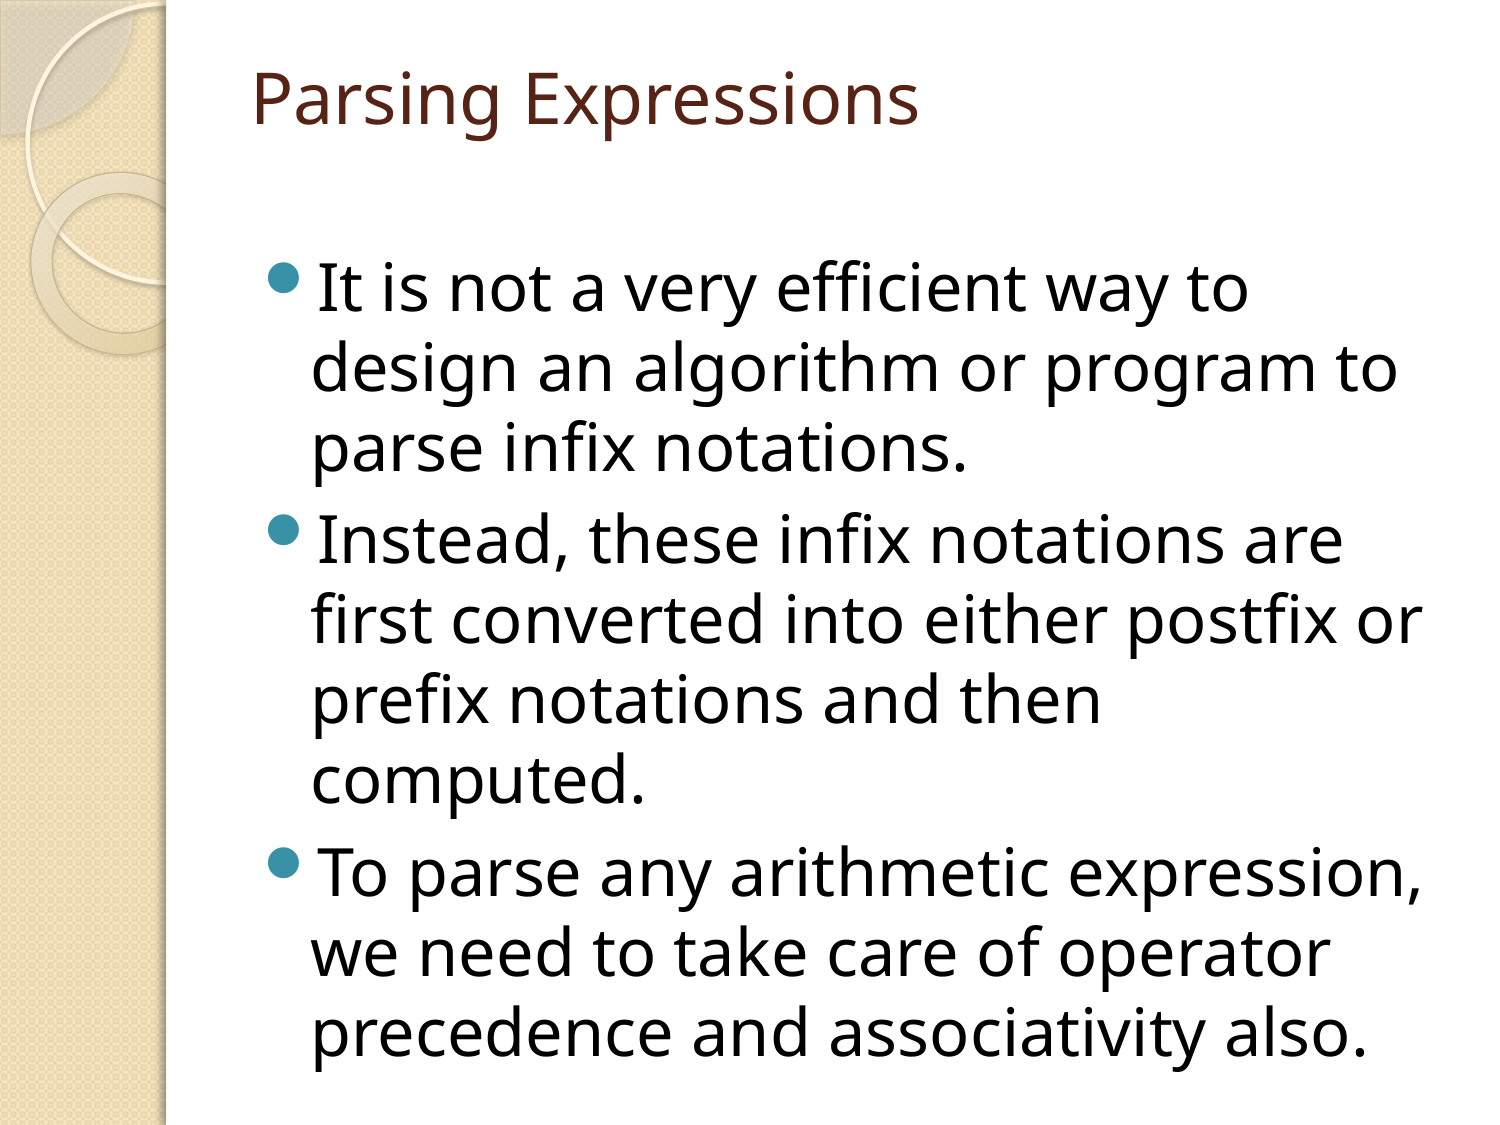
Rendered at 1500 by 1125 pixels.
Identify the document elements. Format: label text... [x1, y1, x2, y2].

title Parsing Expressions [235, 45, 1466, 233]
list It is not a very efficient way to design an algorithm or program to parse infix notations. Instead, these infix notations are first converted into either postfix or prefix notations and then computed. To parse any arithmetic expression, we need to take care of operator precedence and associativity also. [235, 237, 1466, 1025]
